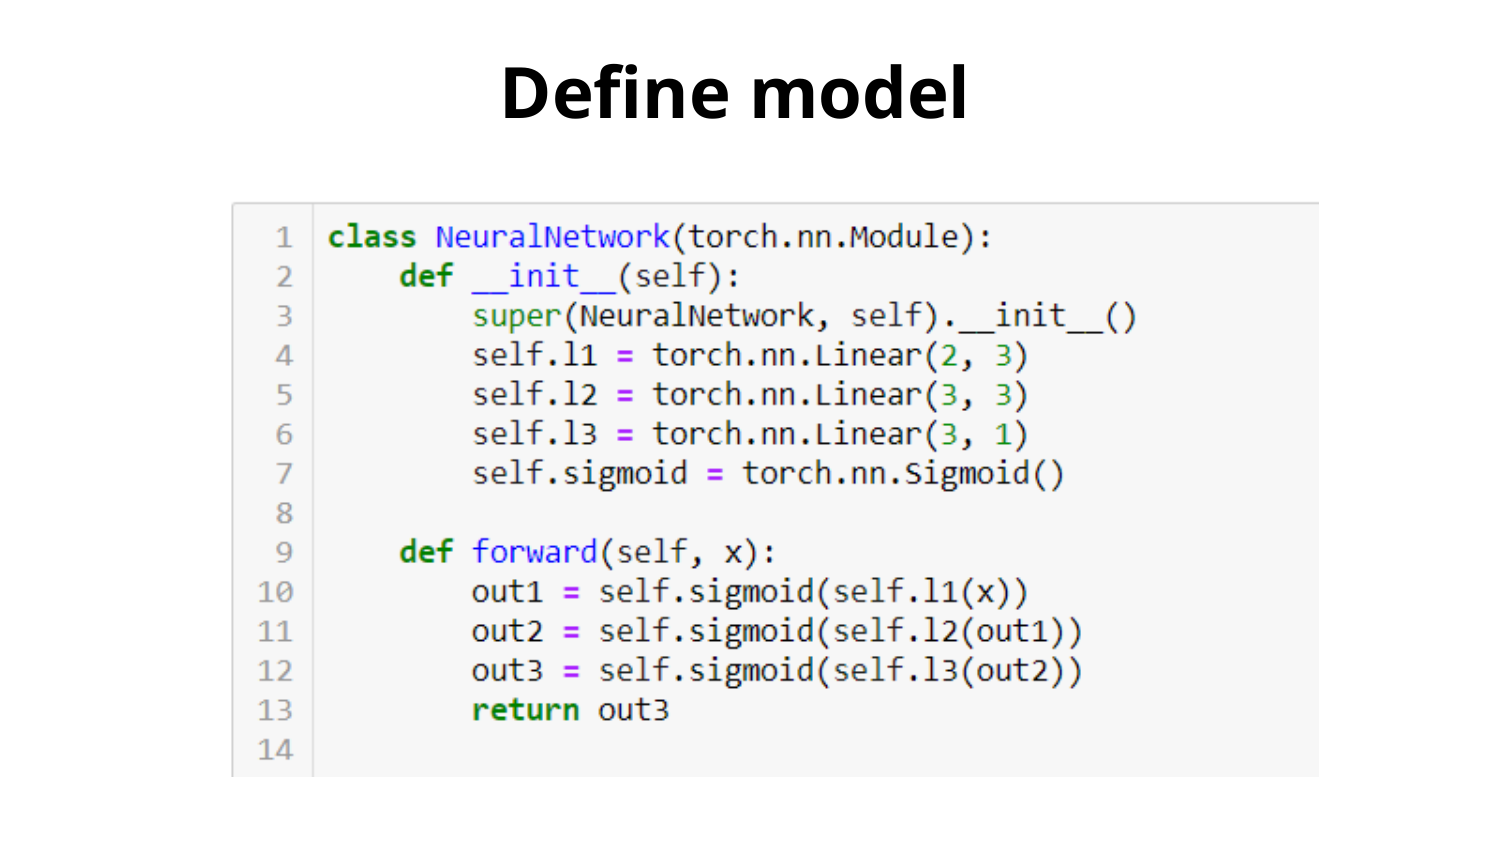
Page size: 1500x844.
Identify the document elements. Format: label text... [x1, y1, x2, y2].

picture [229, 197, 1319, 777]
title Define model [56, 11, 1415, 170]
